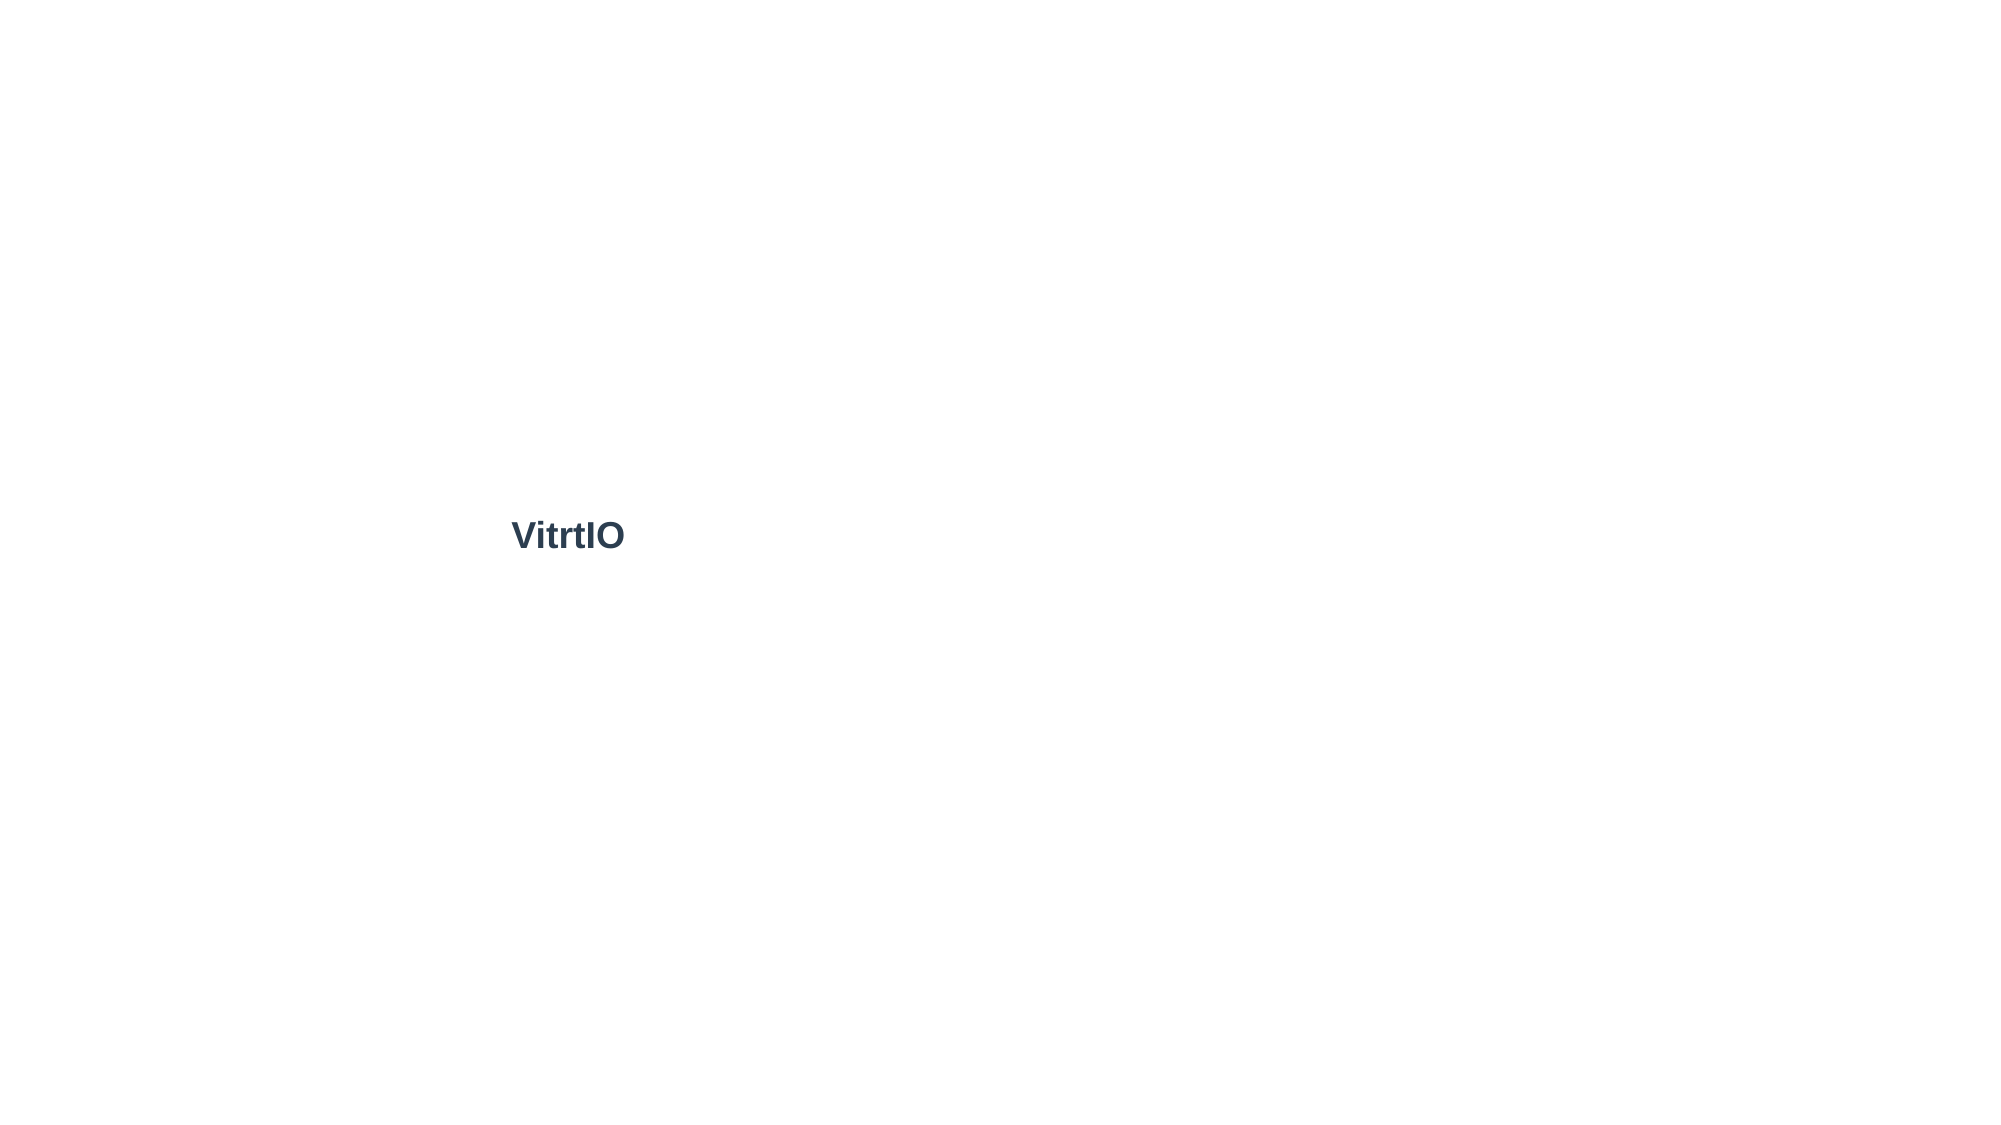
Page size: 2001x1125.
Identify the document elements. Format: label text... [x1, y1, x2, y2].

text_box VitrtIO [496, 503, 641, 564]
